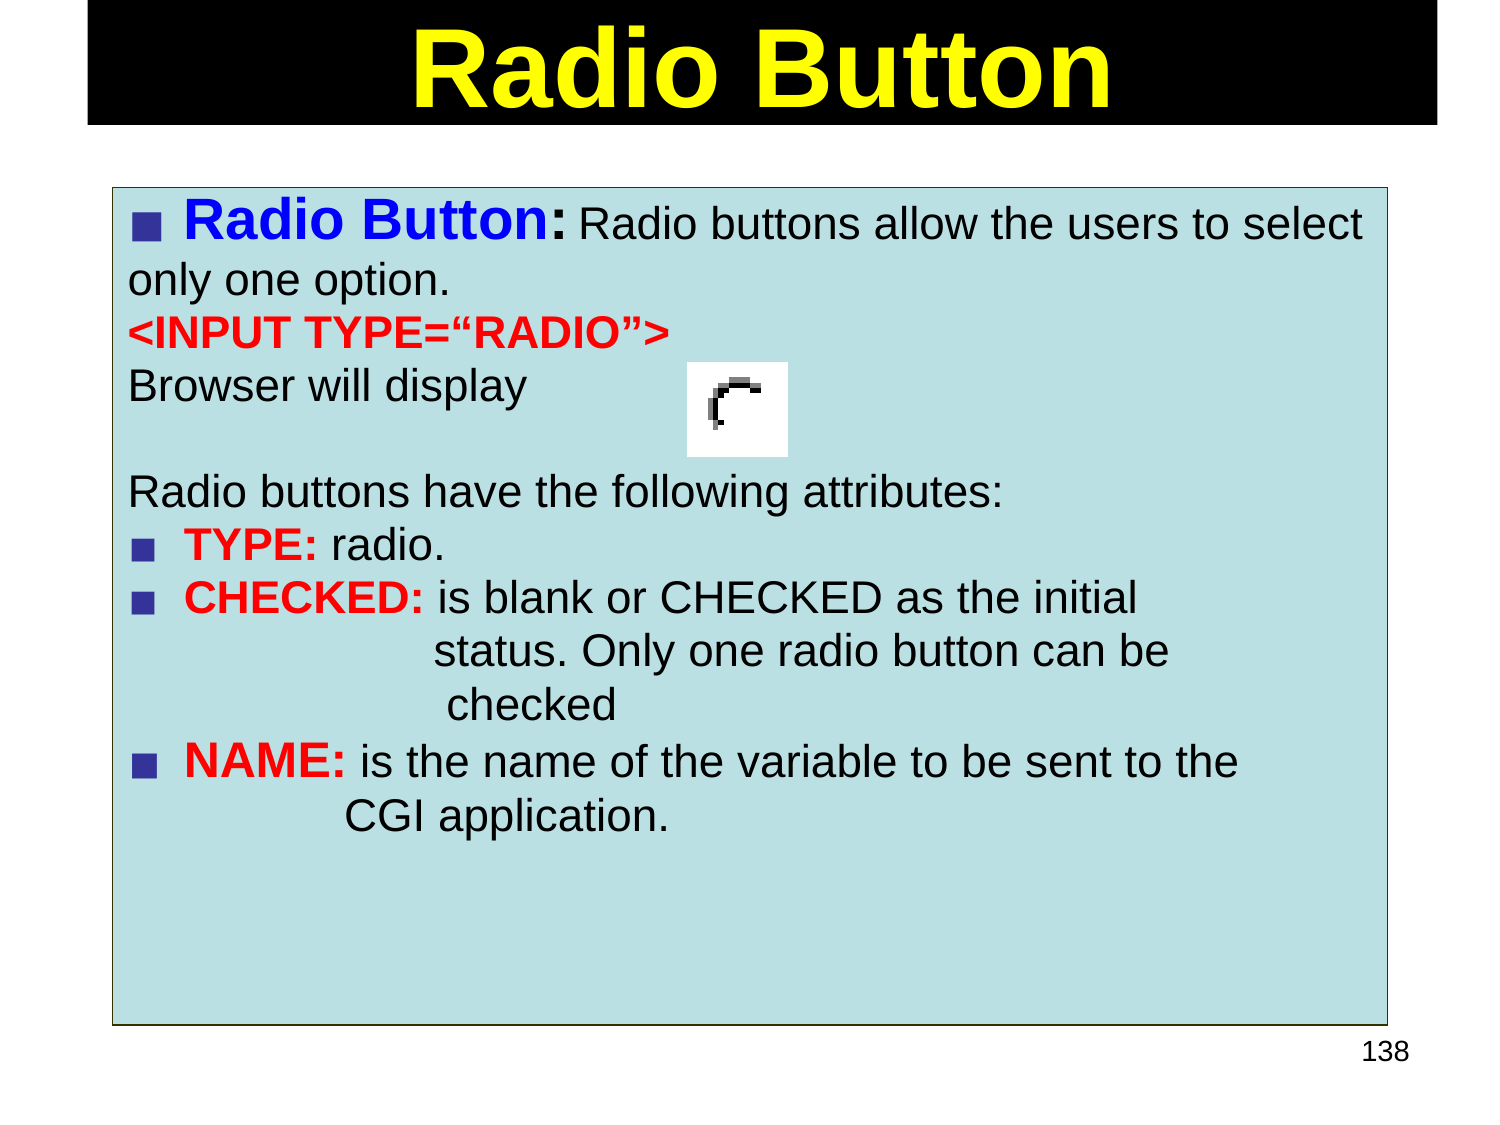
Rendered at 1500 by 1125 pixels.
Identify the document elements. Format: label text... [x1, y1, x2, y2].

picture [687, 362, 788, 458]
list Radio Button: Radio buttons allow the users to select only one option. <INPUT TYPE=“RADIO”> Browser will display Radio buttons have the following attributes: TYPE: radio. CHECKED: is blank or CHECKED as the initial status. Only one radio button can be checked NAME: is the name of the variable to be sent to the CGI application. [112, 187, 1388, 1025]
title Radio Button [87, 0, 1438, 125]
text_box ‹#› [1074, 1024, 1425, 1103]
